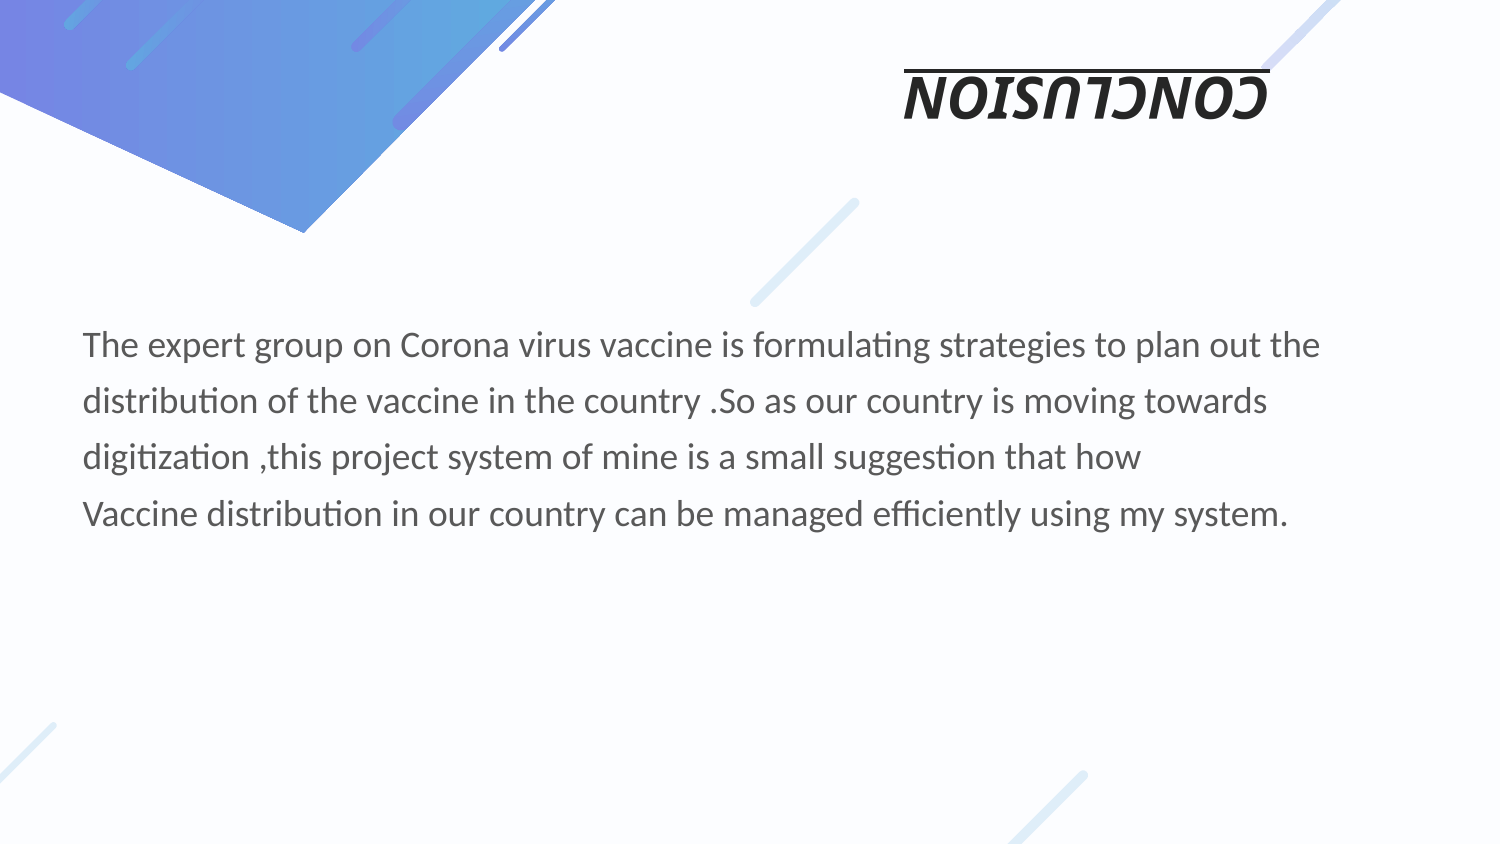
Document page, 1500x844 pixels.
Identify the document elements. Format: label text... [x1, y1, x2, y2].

title CONCLUSION [726, 58, 1286, 179]
subtitle The expert group on Corona virus vaccine is formulating strategies to plan out the distribution of the vaccine in the country .So as our country is moving towards digitization ,this project system of mine is a small suggestion that how Vaccine distribution in our country can be managed efficiently using my system. [67, 293, 1438, 658]
